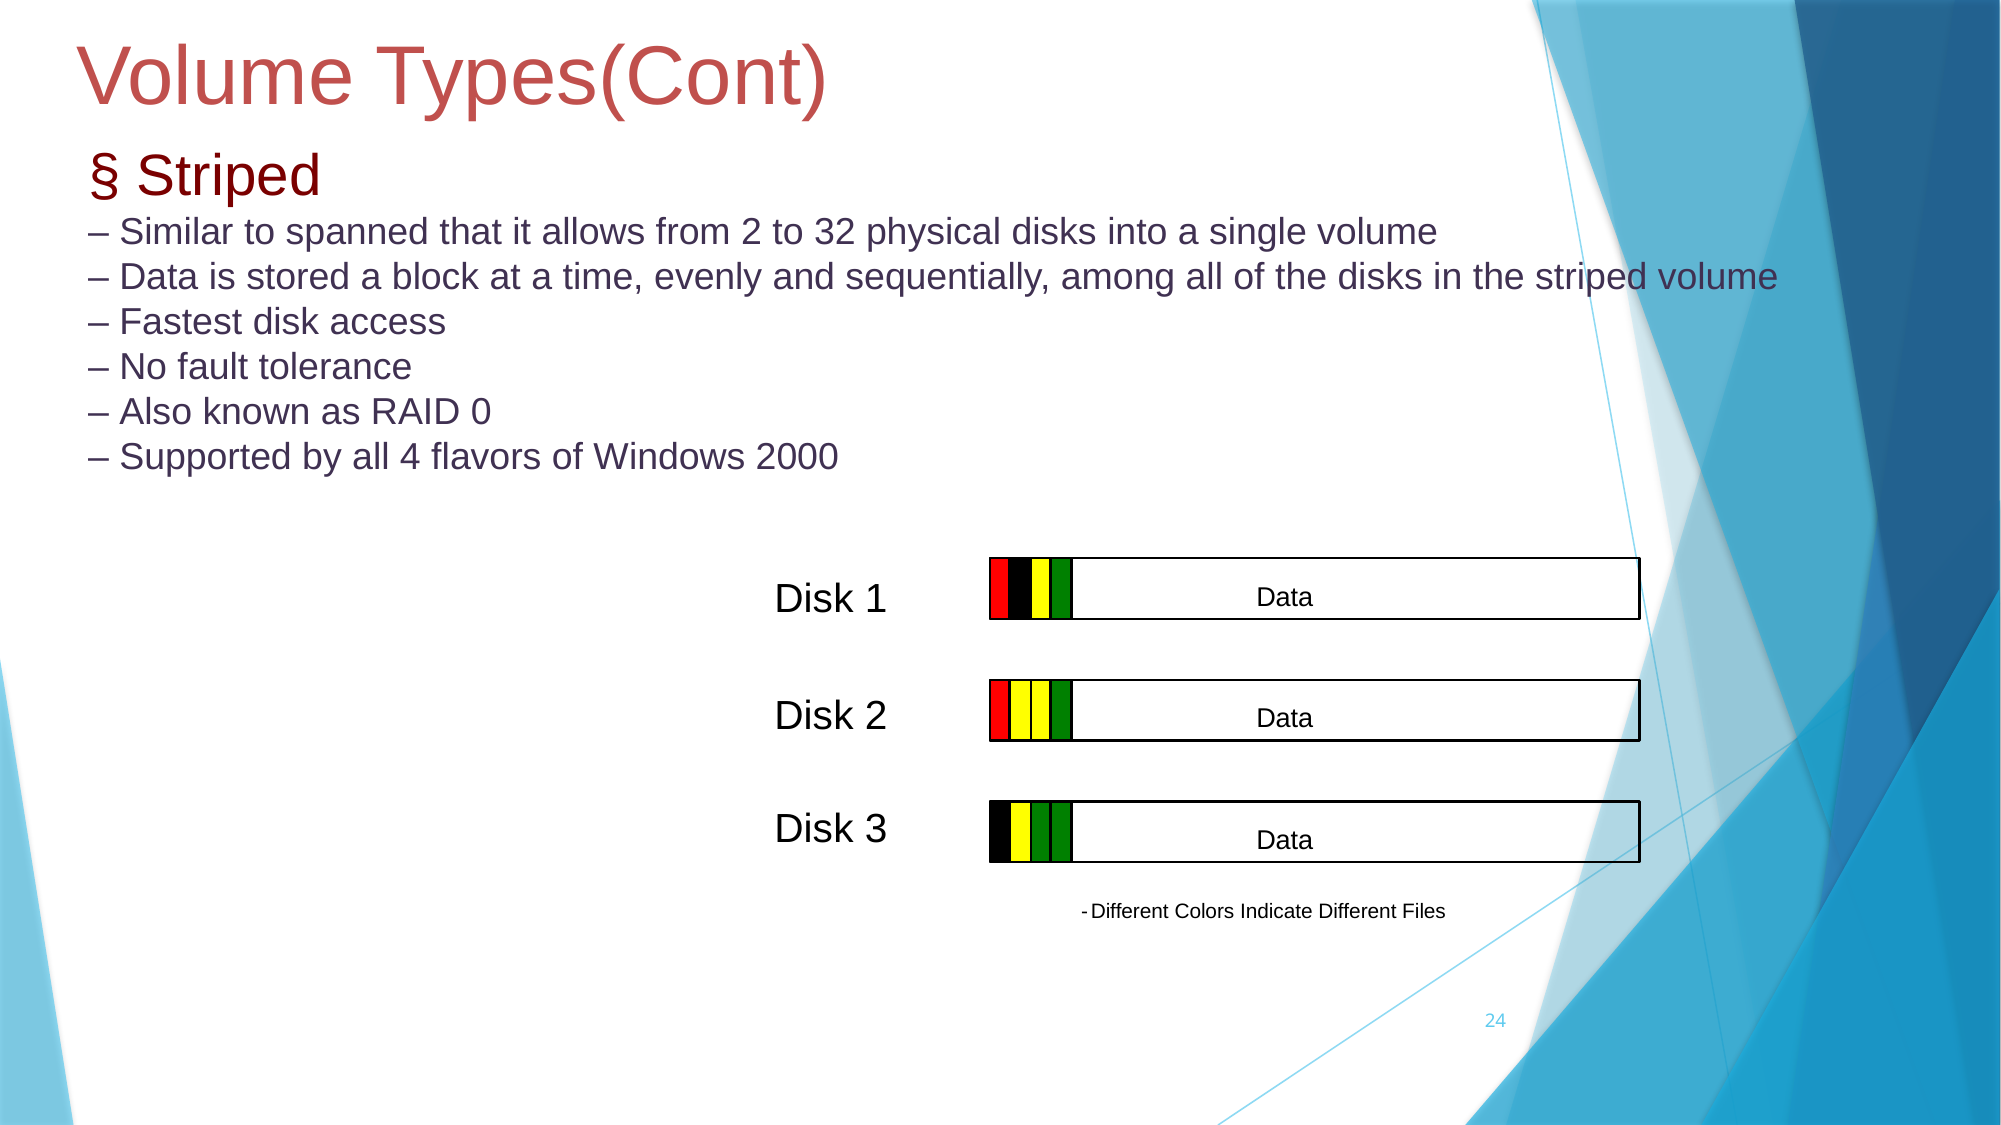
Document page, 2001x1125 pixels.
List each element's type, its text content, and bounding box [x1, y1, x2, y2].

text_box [314, 557, 1707, 927]
text_box § Striped ‒ Similar to spanned that it allows from 2 to 32 physical disks into a single volume ‒ Data is stored a block at a time, evenly and sequentially, among all of the disks in the striped volume ‒ Fastest disk access ‒ No fault tolerance ‒ Also known as RAID 0 ‒ Supported by all 4 flavors of Windows 2000 [73, 129, 1887, 485]
text_box Volume Types(Cont) [64, 21, 854, 167]
slide_number 24 [1409, 991, 1522, 1051]
